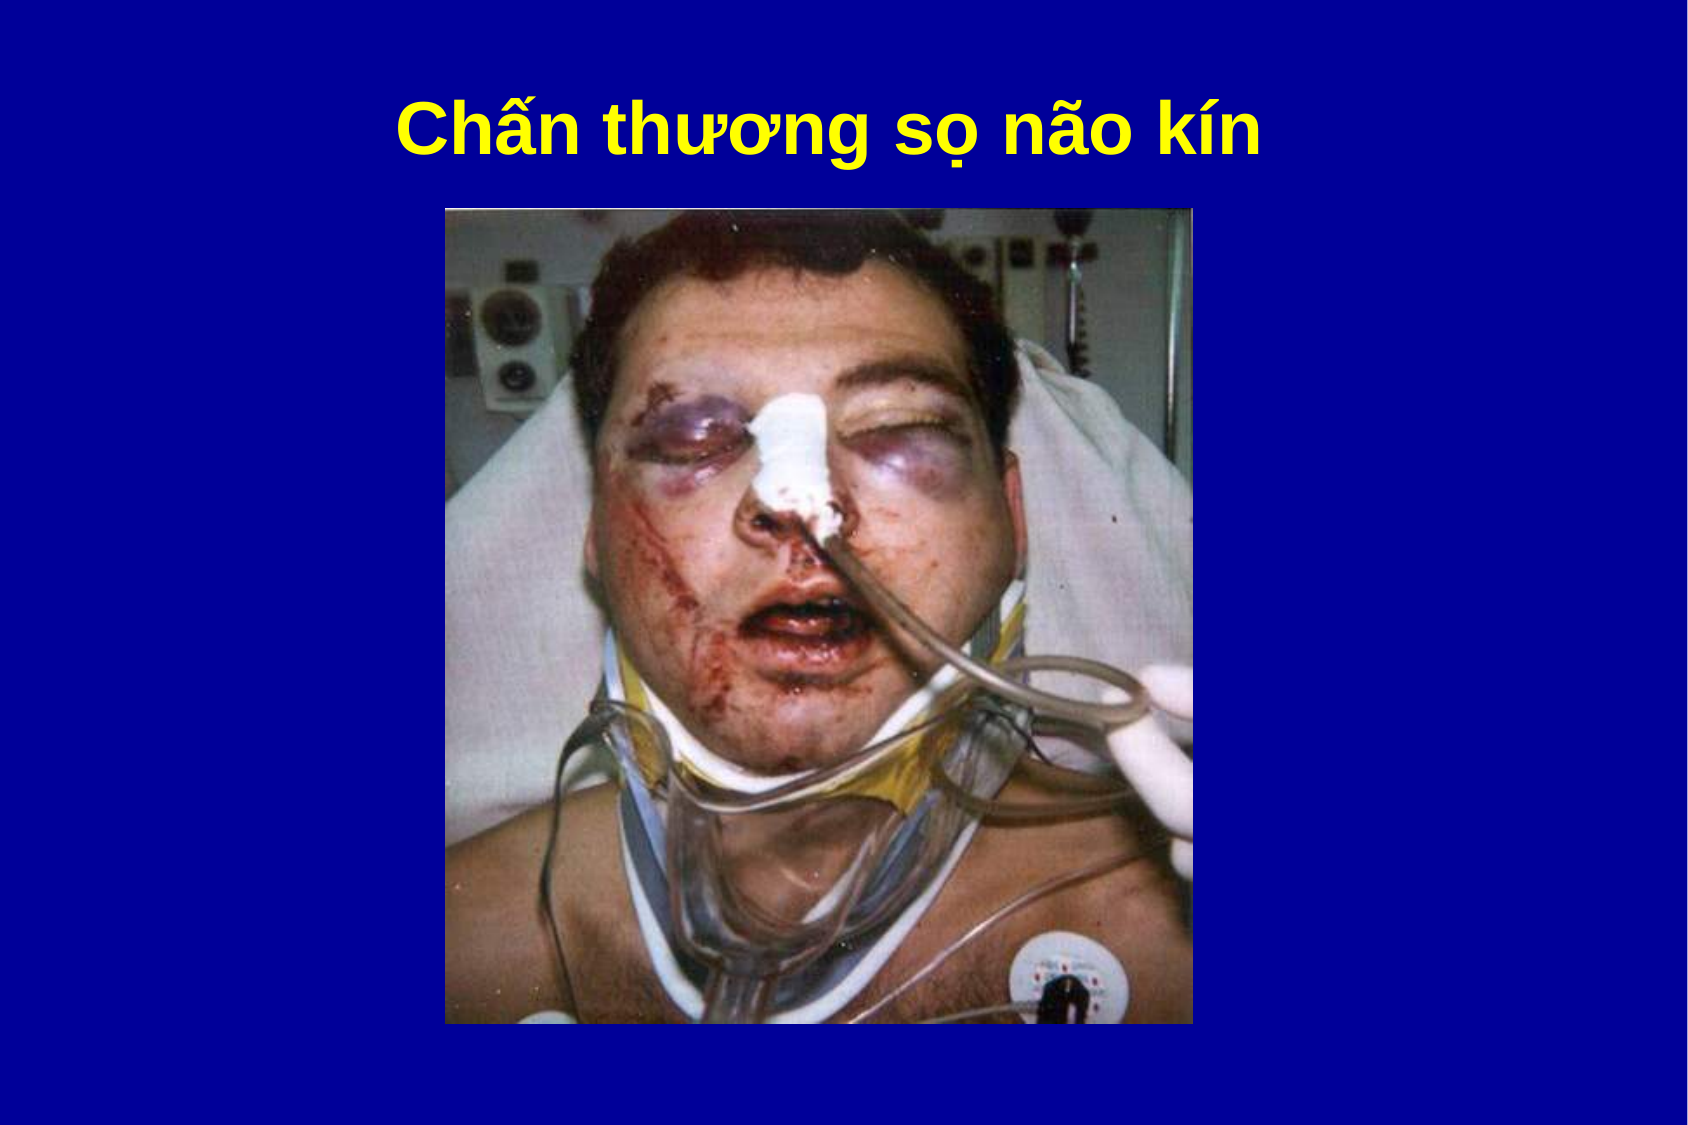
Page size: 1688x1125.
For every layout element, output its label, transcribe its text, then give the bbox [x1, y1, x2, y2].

title Chấn thương sọ não kín [112, 31, 1547, 219]
picture [445, 208, 1193, 1024]
